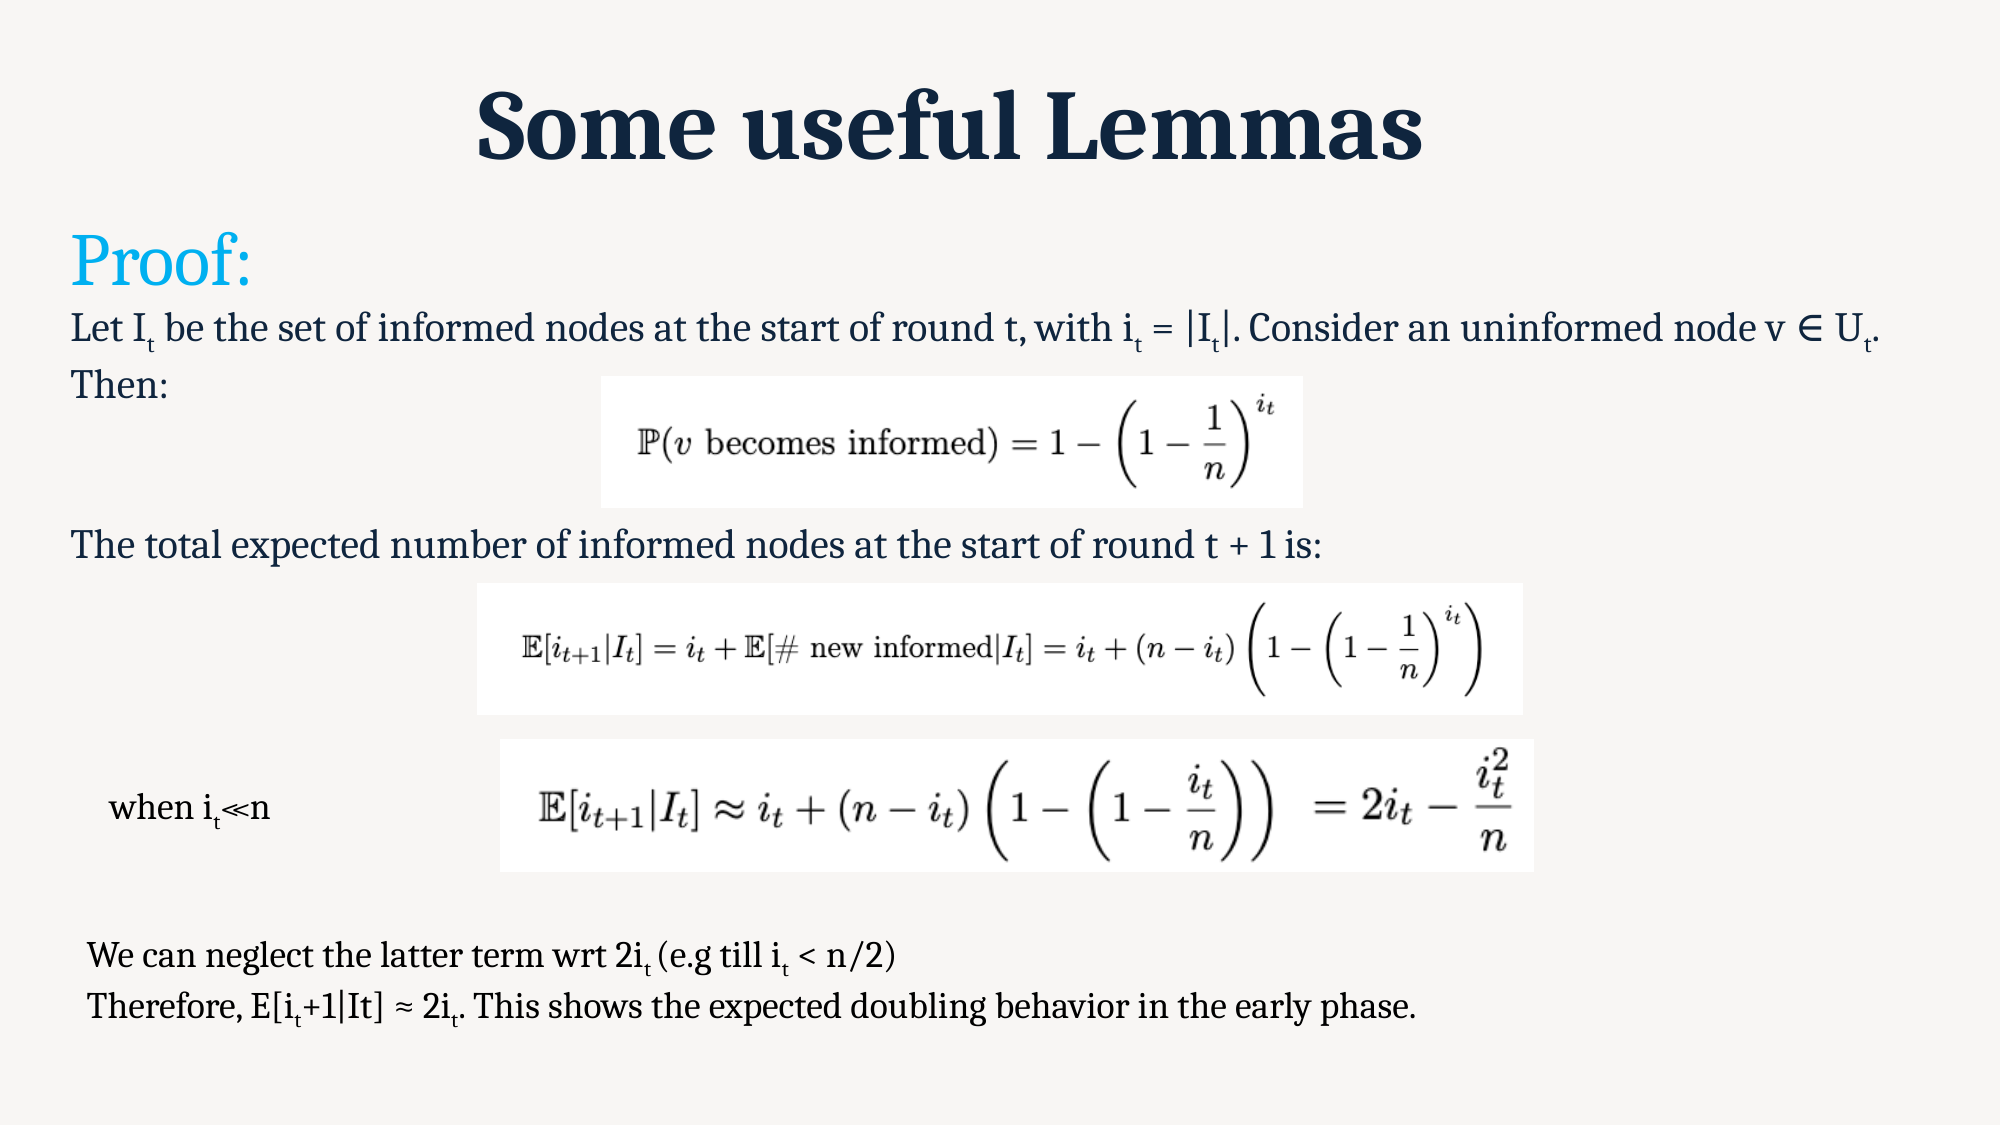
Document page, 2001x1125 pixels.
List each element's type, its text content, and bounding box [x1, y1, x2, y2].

picture [500, 739, 1534, 872]
text_box Proof: Let It be the set of informed nodes at the start of round t, with it = |It|. Consider an uninformed node v ∈ Ut. Then: [55, 202, 1945, 505]
text_box The total expected number of informed nodes at the start of round t + 1 is: [55, 509, 1945, 574]
picture [601, 376, 1303, 508]
picture [477, 583, 1523, 716]
text_box when it≪n [94, 774, 286, 841]
title Some useful Lemmas [89, 35, 1815, 202]
text_box We can neglect the latter term wrt 2it (e.g till it < n/2) Therefore, E[it+1|It] ≈ 2it. This shows the expected doubling behavior in the early phase. [71, 922, 1945, 1040]
